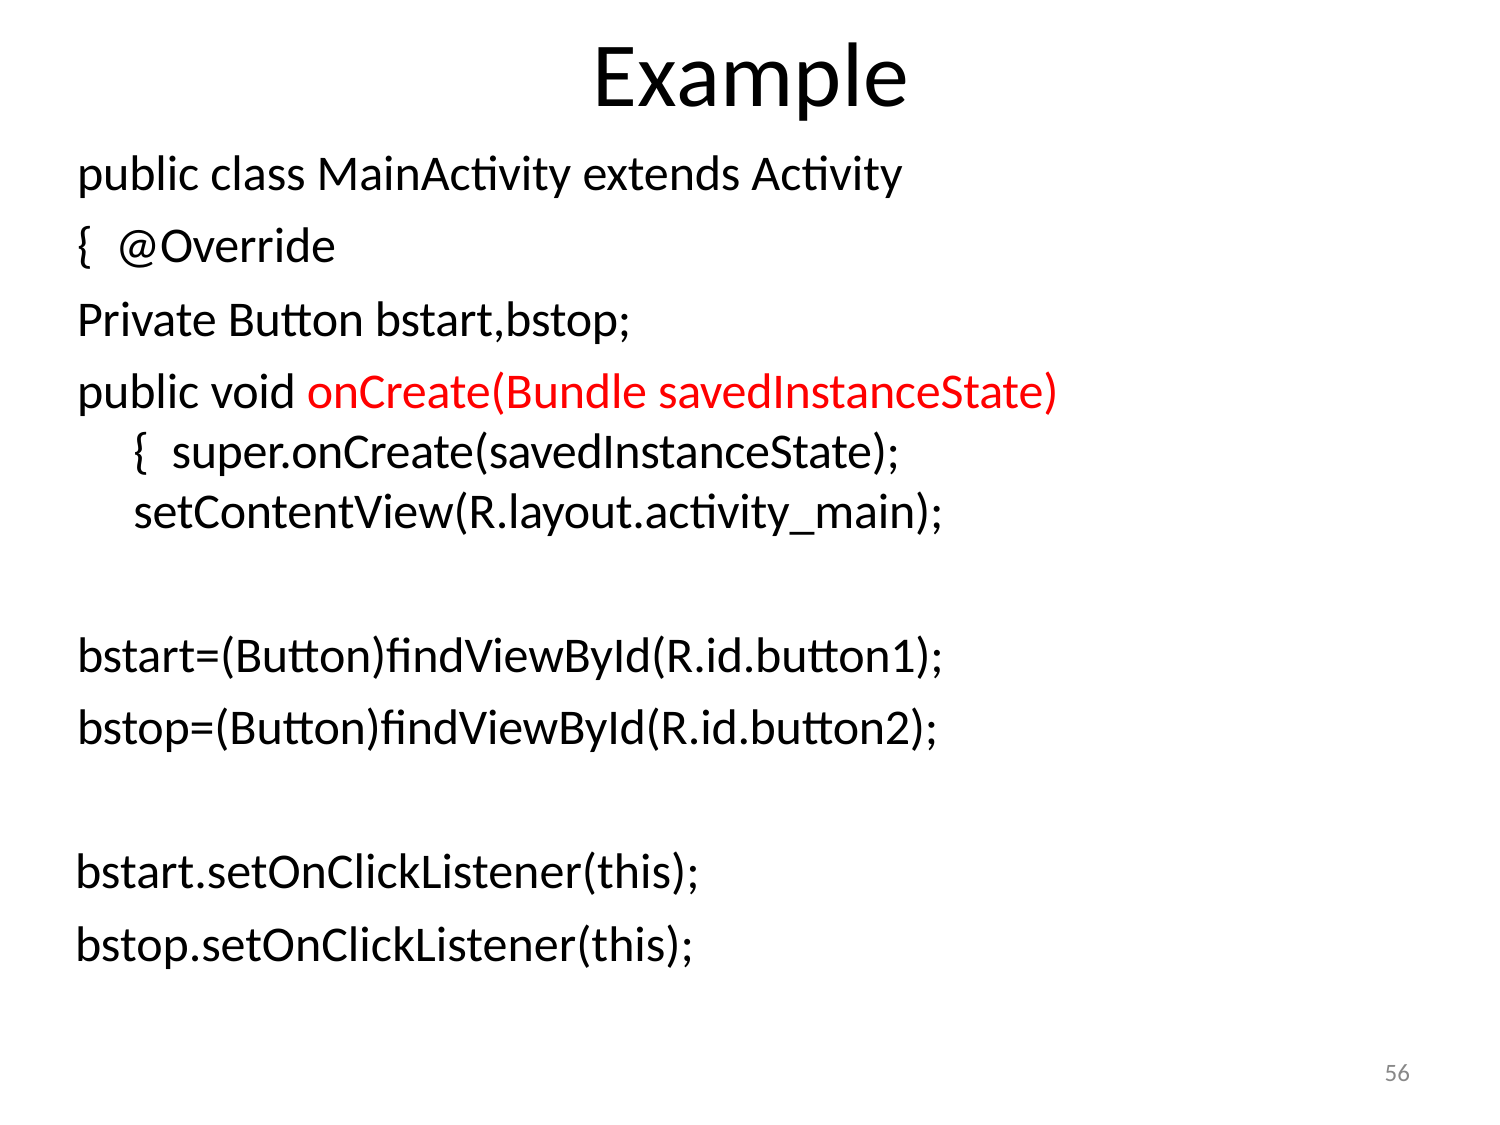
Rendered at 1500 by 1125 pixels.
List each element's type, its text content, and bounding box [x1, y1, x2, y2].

title Example [590, 12, 910, 126]
slide_number 56 [1378, 1060, 1417, 1125]
text_box public class MainActivity extends Activity { @Override Private Button bstart,bstop; public void onCreate(Bundle savedInstanceState) { super.onCreate(savedInstanceState); setContentView(R.layout.activity_main); bstart=(Button)findViewById(R.id.button1); bstop=(Button)findViewById(R.id.button2); bstart.setOnClickListener(this); bstop.setOnClickListener(this); [75, 126, 1488, 1044]
